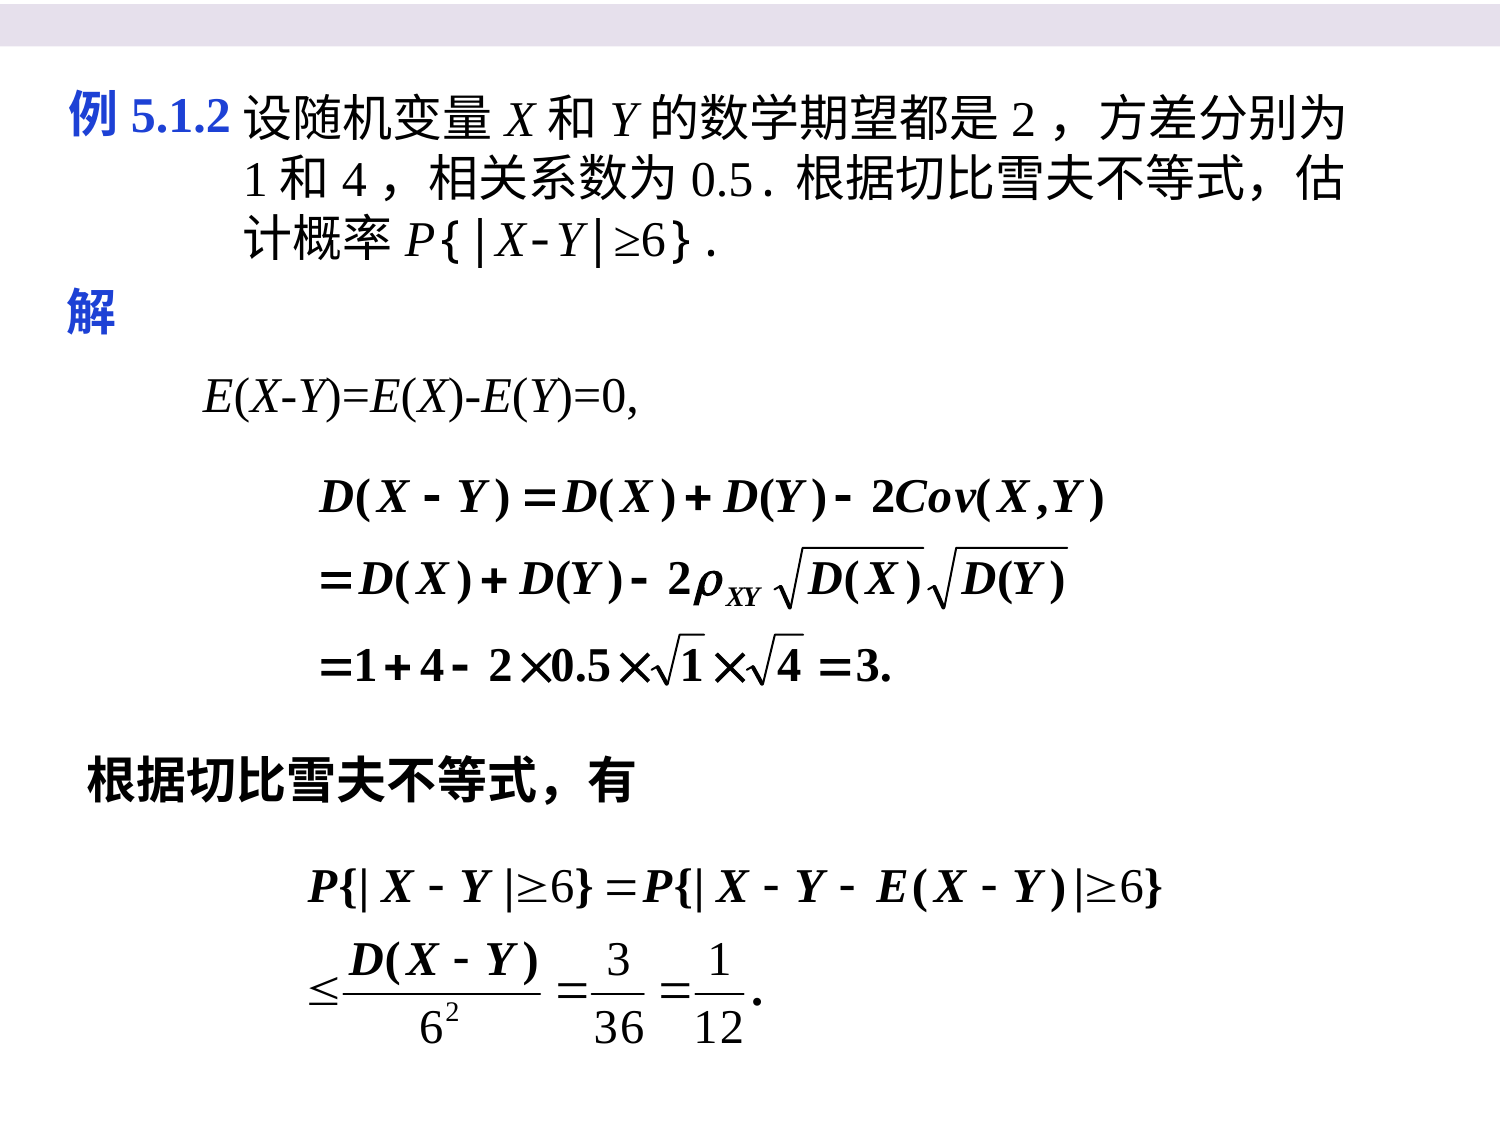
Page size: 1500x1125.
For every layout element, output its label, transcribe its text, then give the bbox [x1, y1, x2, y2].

text_box E(X-Y)=E(X)-E(Y)=0, [188, 354, 689, 430]
text_box 设随机变量X和Y的数学期望都是2，方差分别为1和4，相关系数为0.5.根据切比雪夫不等式，估计概率P{|X-Y|≥6}. [228, 79, 1392, 274]
text_box 例5.1.2 [53, 75, 554, 151]
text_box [309, 469, 1115, 696]
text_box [297, 859, 1168, 1054]
text_box 解 [51, 272, 552, 348]
text_box 根据切比雪夫不等式，有 [72, 740, 740, 816]
